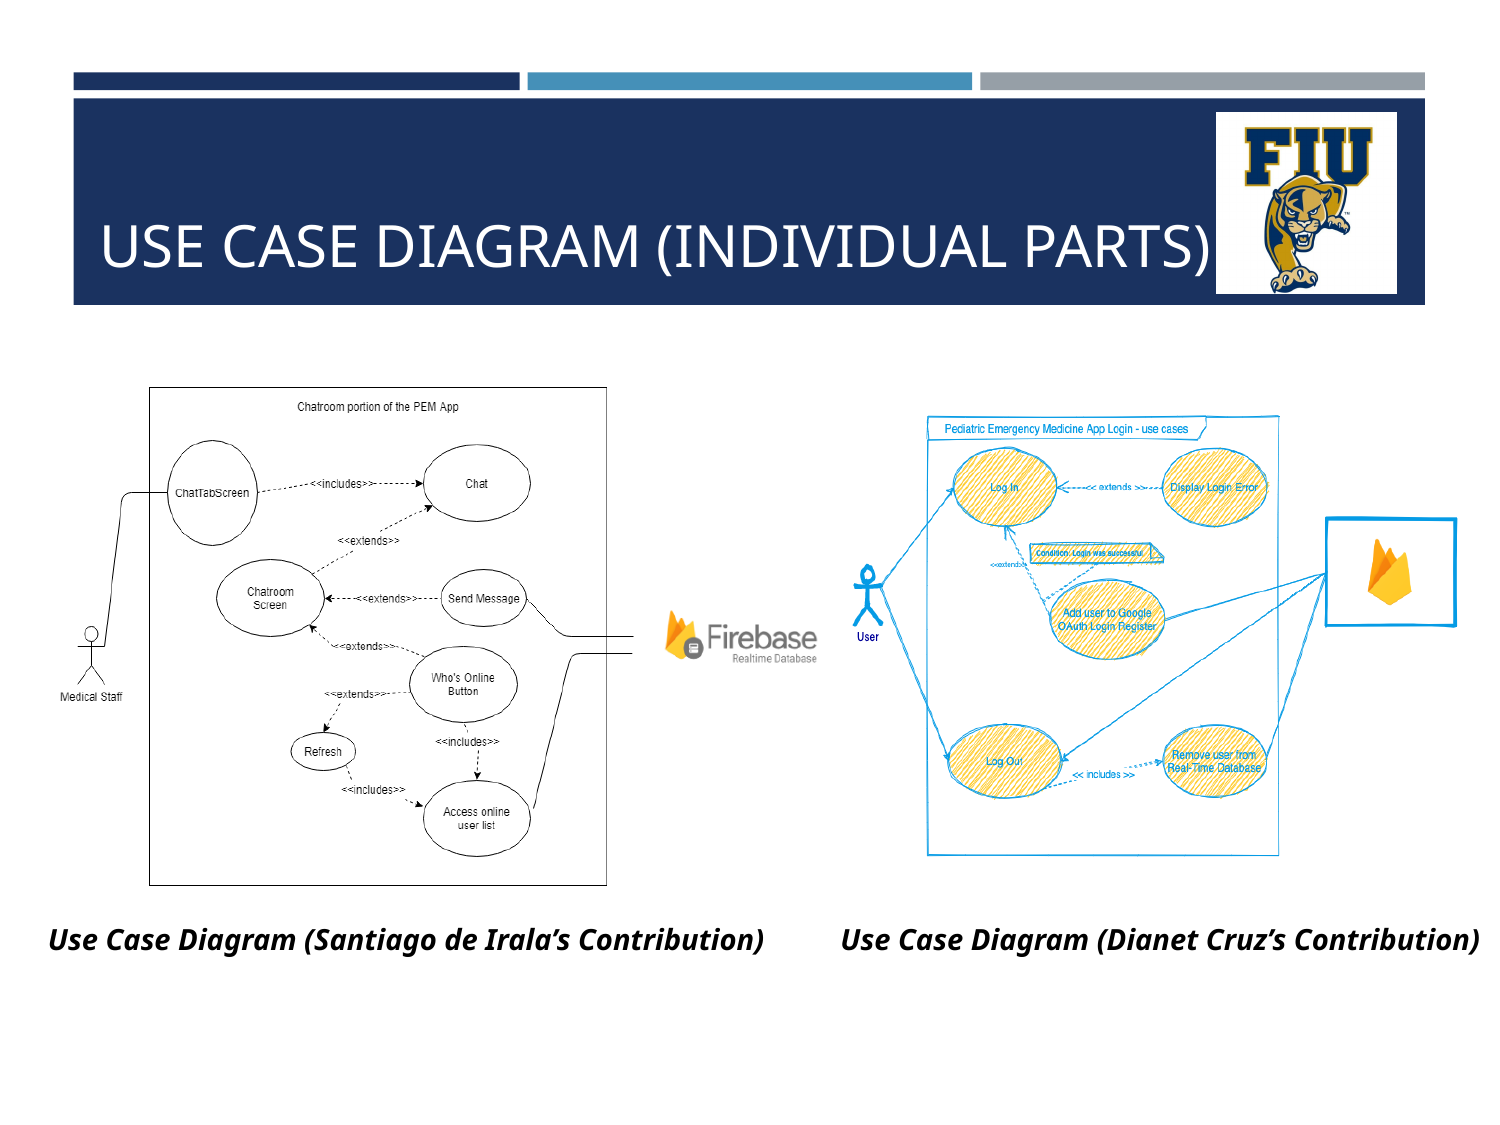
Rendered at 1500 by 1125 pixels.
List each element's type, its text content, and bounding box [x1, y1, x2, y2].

picture [1215, 112, 1397, 294]
text_box Use Case Diagram (Santiago de Irala’s Contribution) [32, 905, 876, 968]
picture [843, 404, 1463, 864]
title USE CASE DIAGRAM (INDIVIDUAL PARTS) [84, 115, 1211, 287]
text_box Use Case Diagram (Dianet Cruz’s Contribution) [876, 905, 1500, 968]
picture [51, 377, 826, 895]
